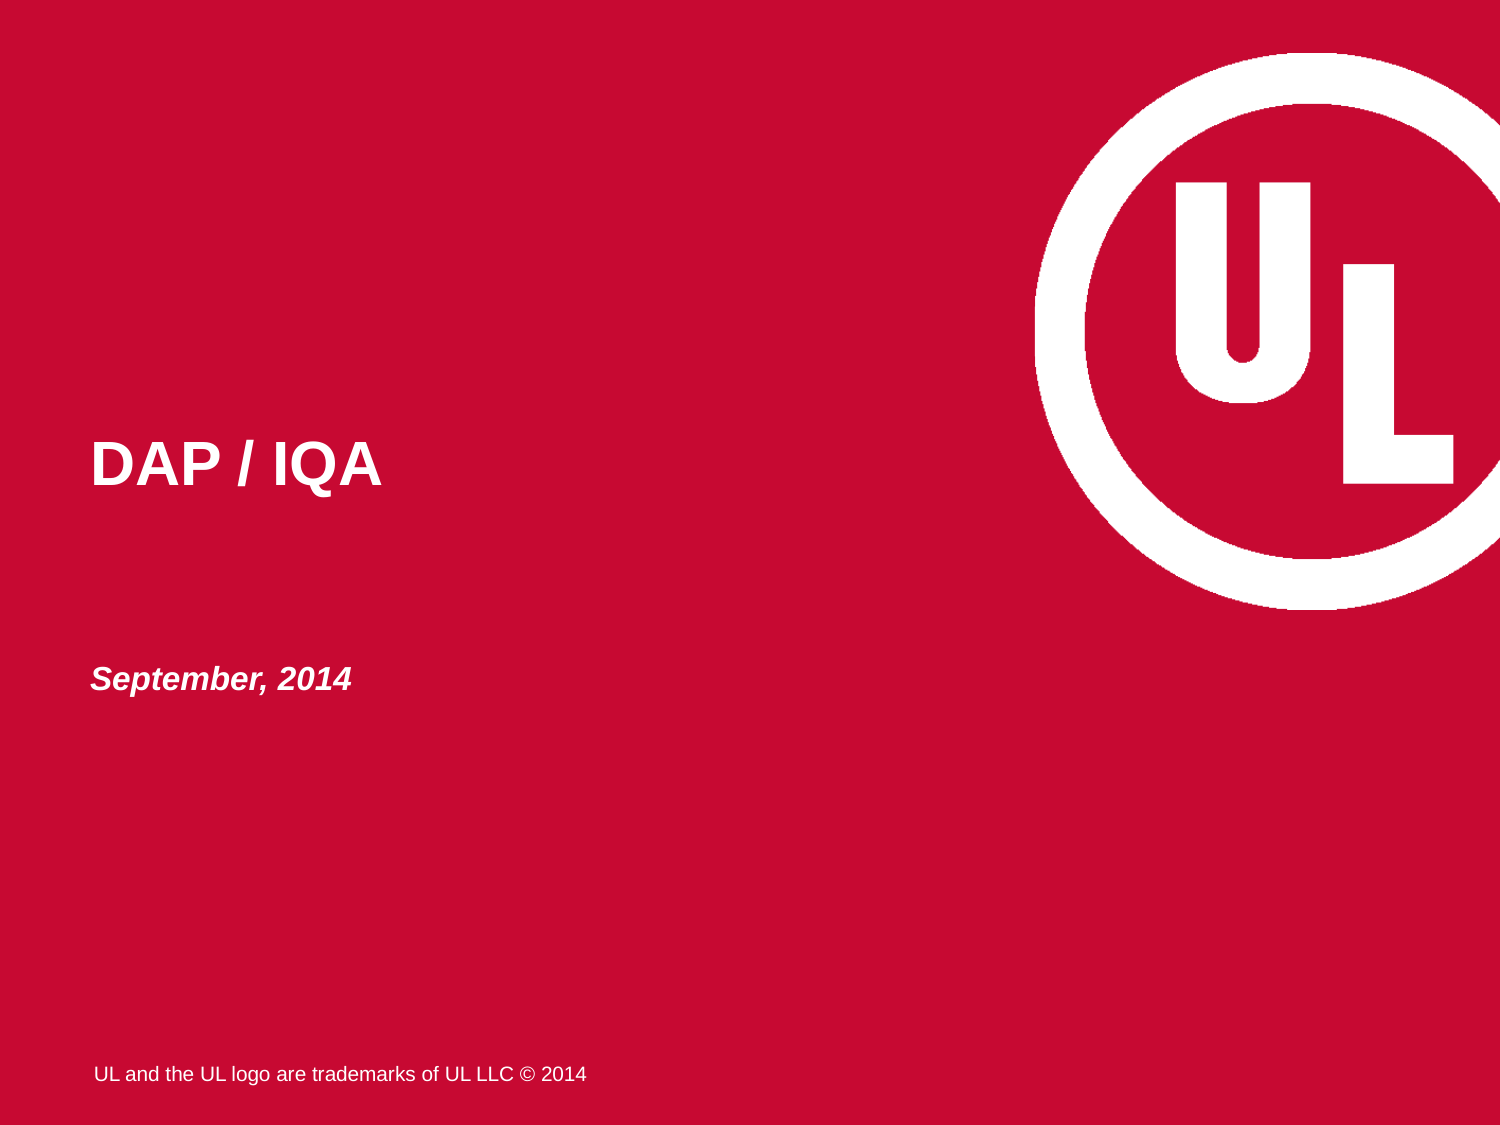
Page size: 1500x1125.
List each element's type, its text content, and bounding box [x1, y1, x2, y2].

subtitle September, 2014 [75, 649, 1034, 941]
picture [1034, 53, 1500, 610]
title DAP / IQA [75, 415, 1034, 646]
